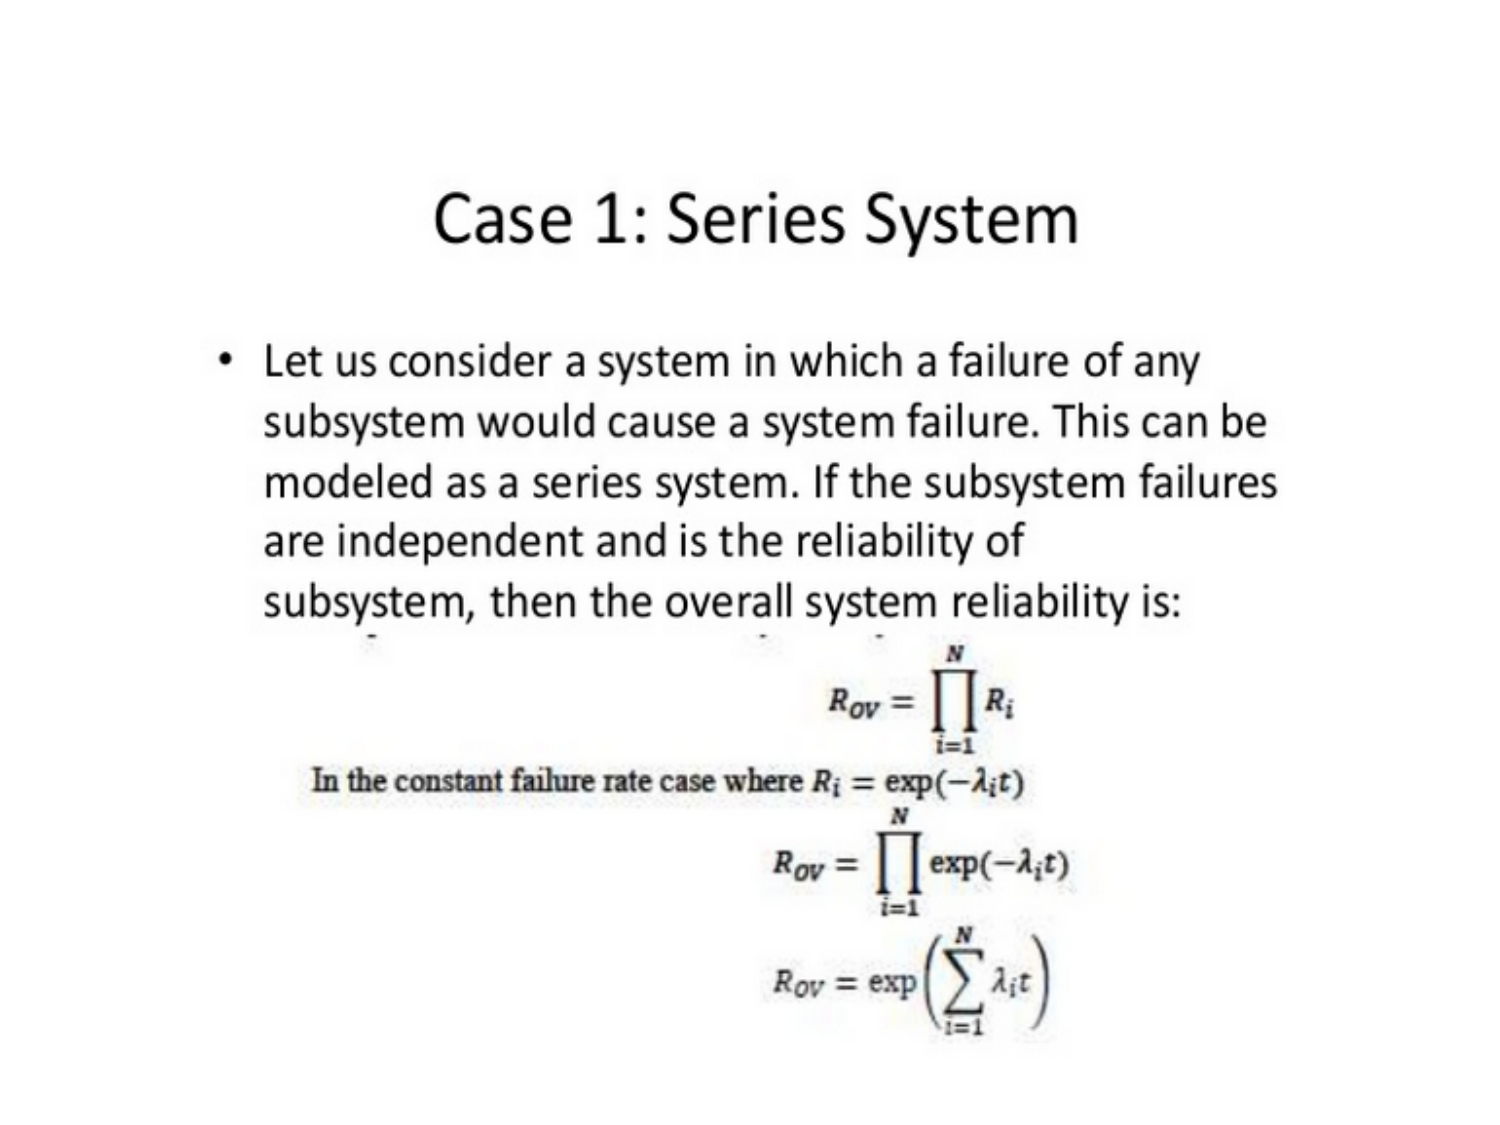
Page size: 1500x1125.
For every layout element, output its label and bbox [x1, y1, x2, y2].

picture [162, 149, 1354, 1060]
